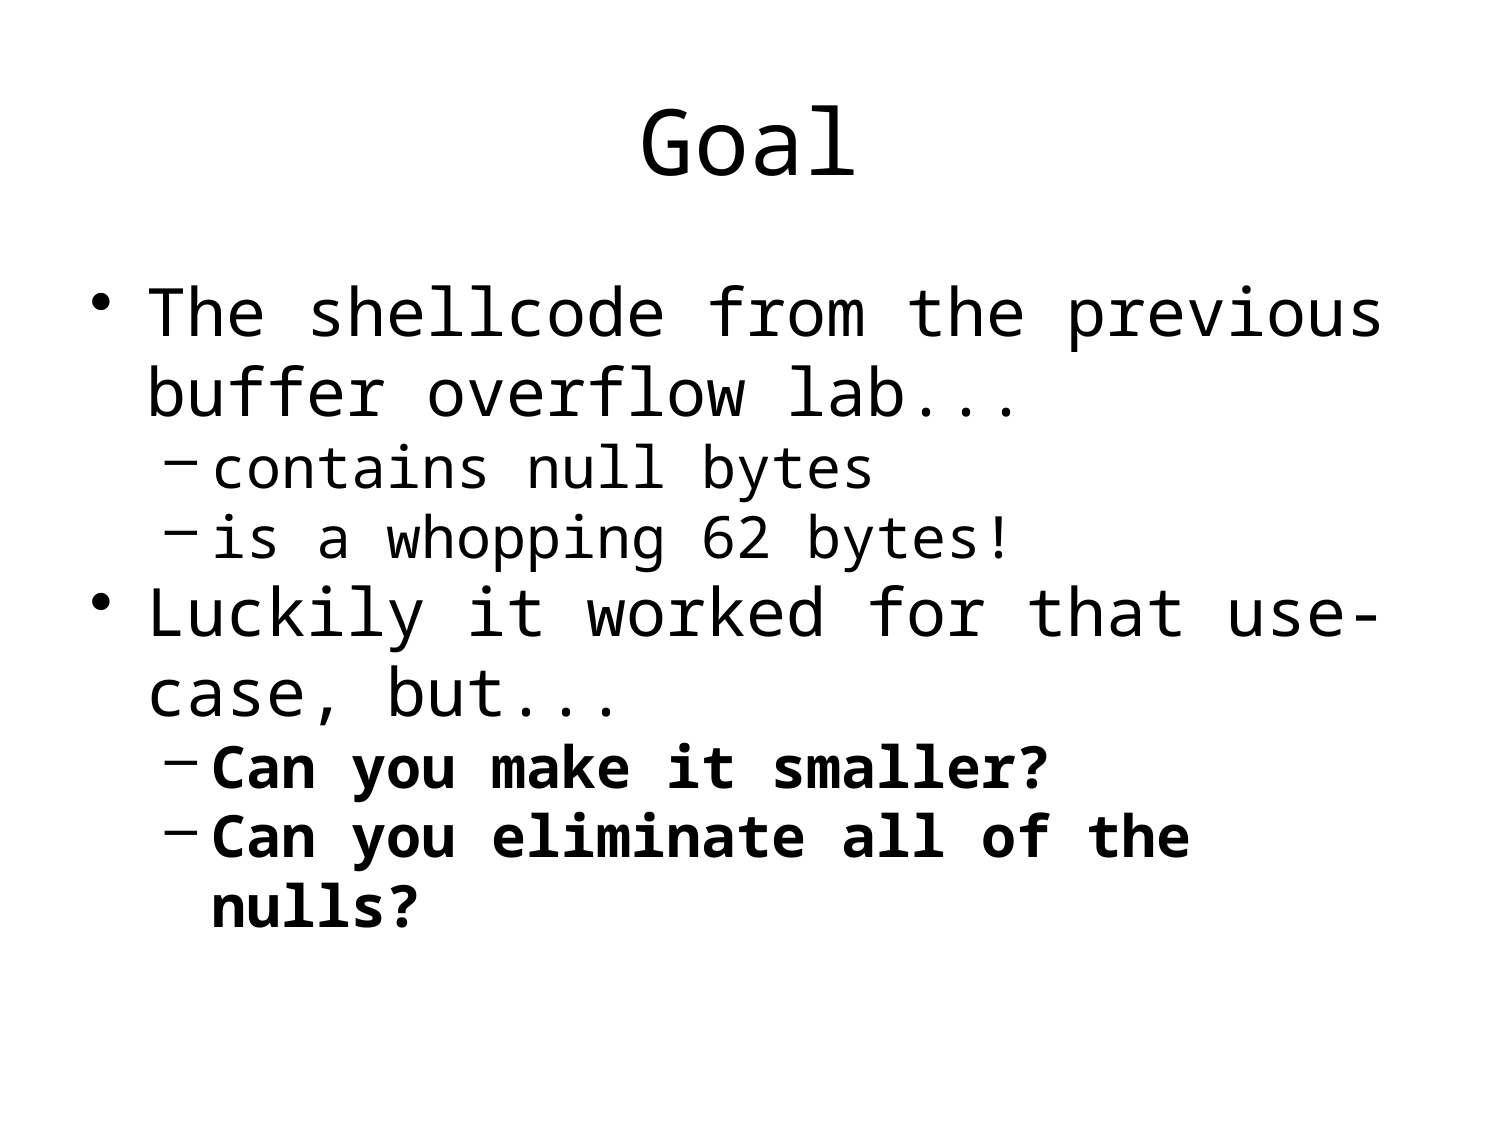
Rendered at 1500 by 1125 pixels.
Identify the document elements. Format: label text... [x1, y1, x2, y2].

title Goal [75, 45, 1425, 233]
list The shellcode from the previous buffer overflow lab... contains null bytes is a whopping 62 bytes! Luckily it worked for that use-case, but... Can you make it smaller? Can you eliminate all of the nulls? [75, 262, 1425, 1005]
